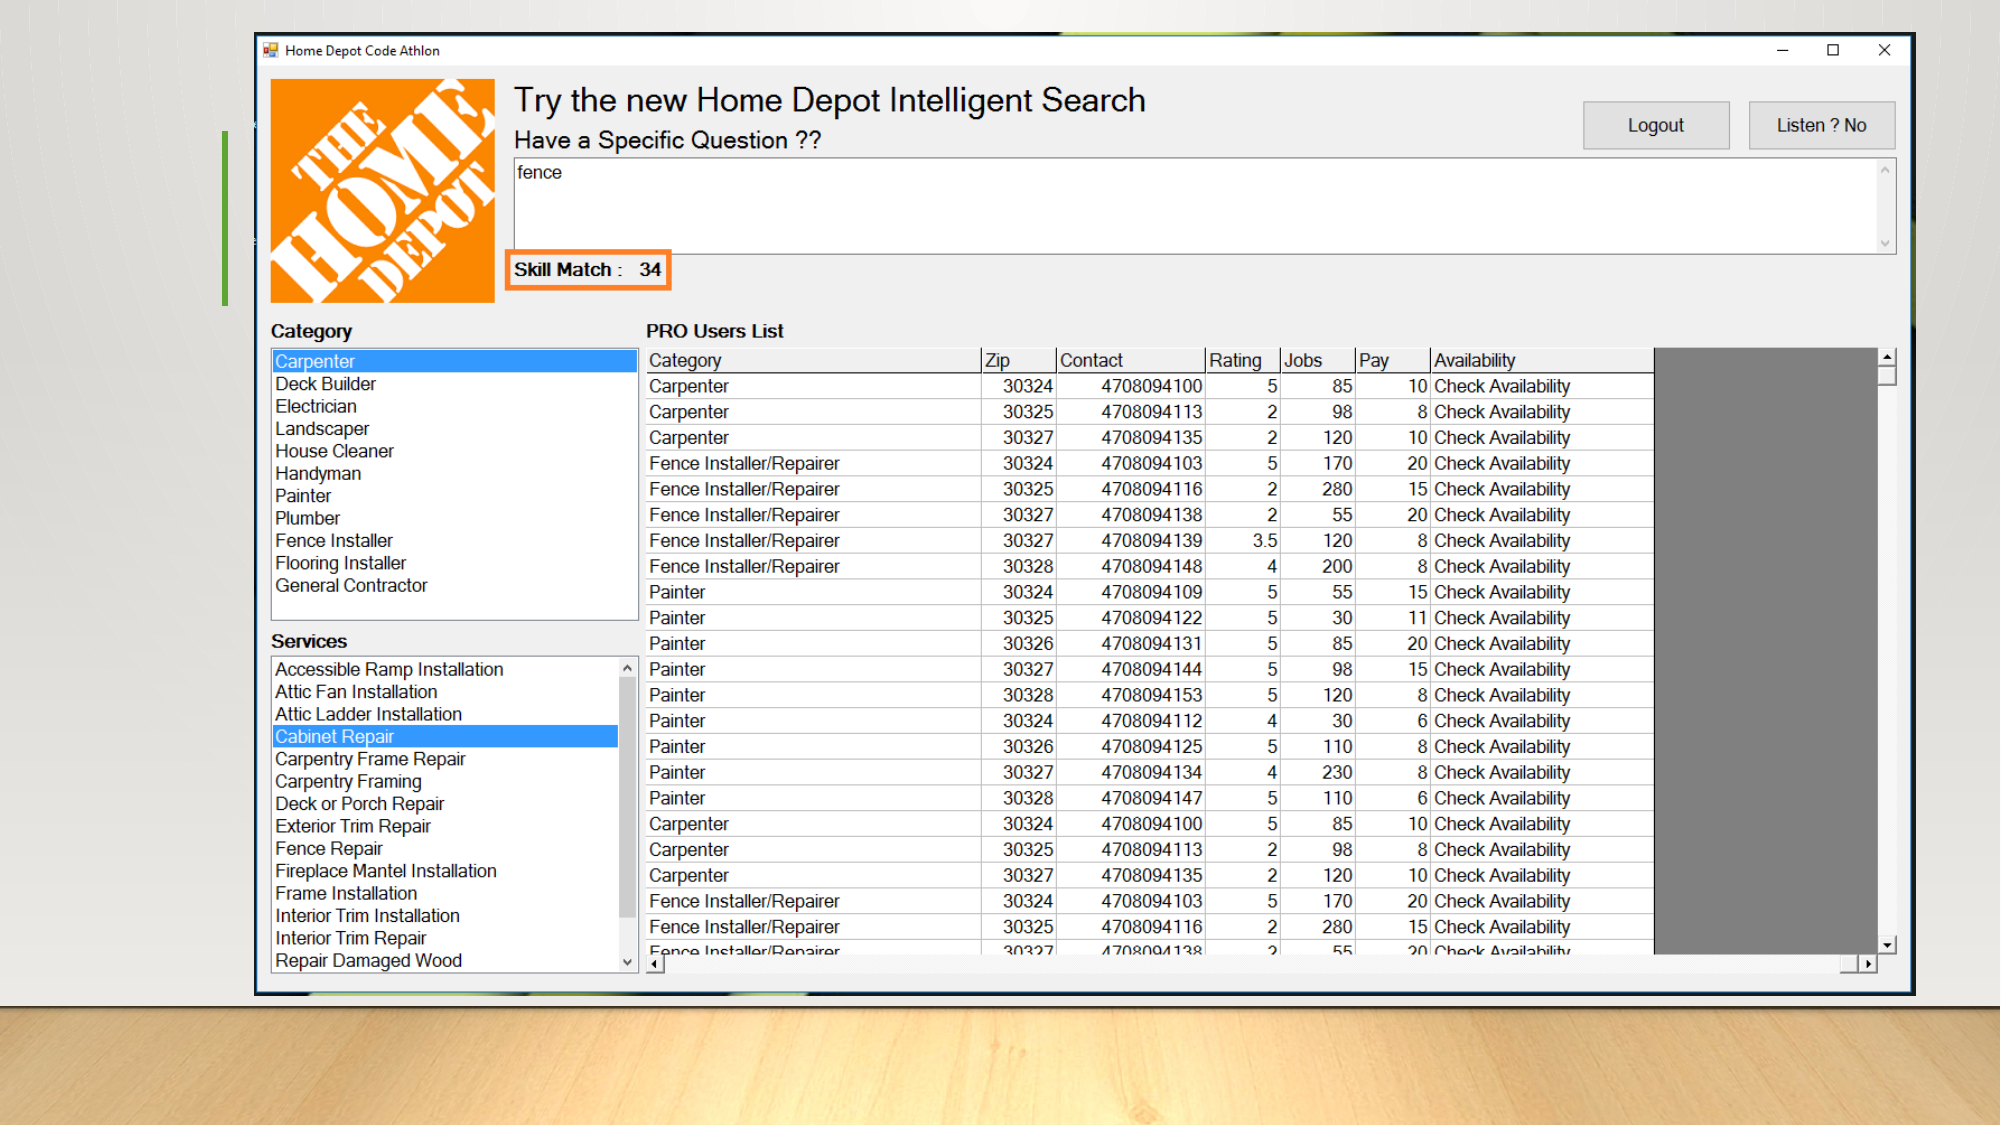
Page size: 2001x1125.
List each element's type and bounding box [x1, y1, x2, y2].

list [254, 31, 1917, 997]
picture [0, 1006, 2000, 1125]
